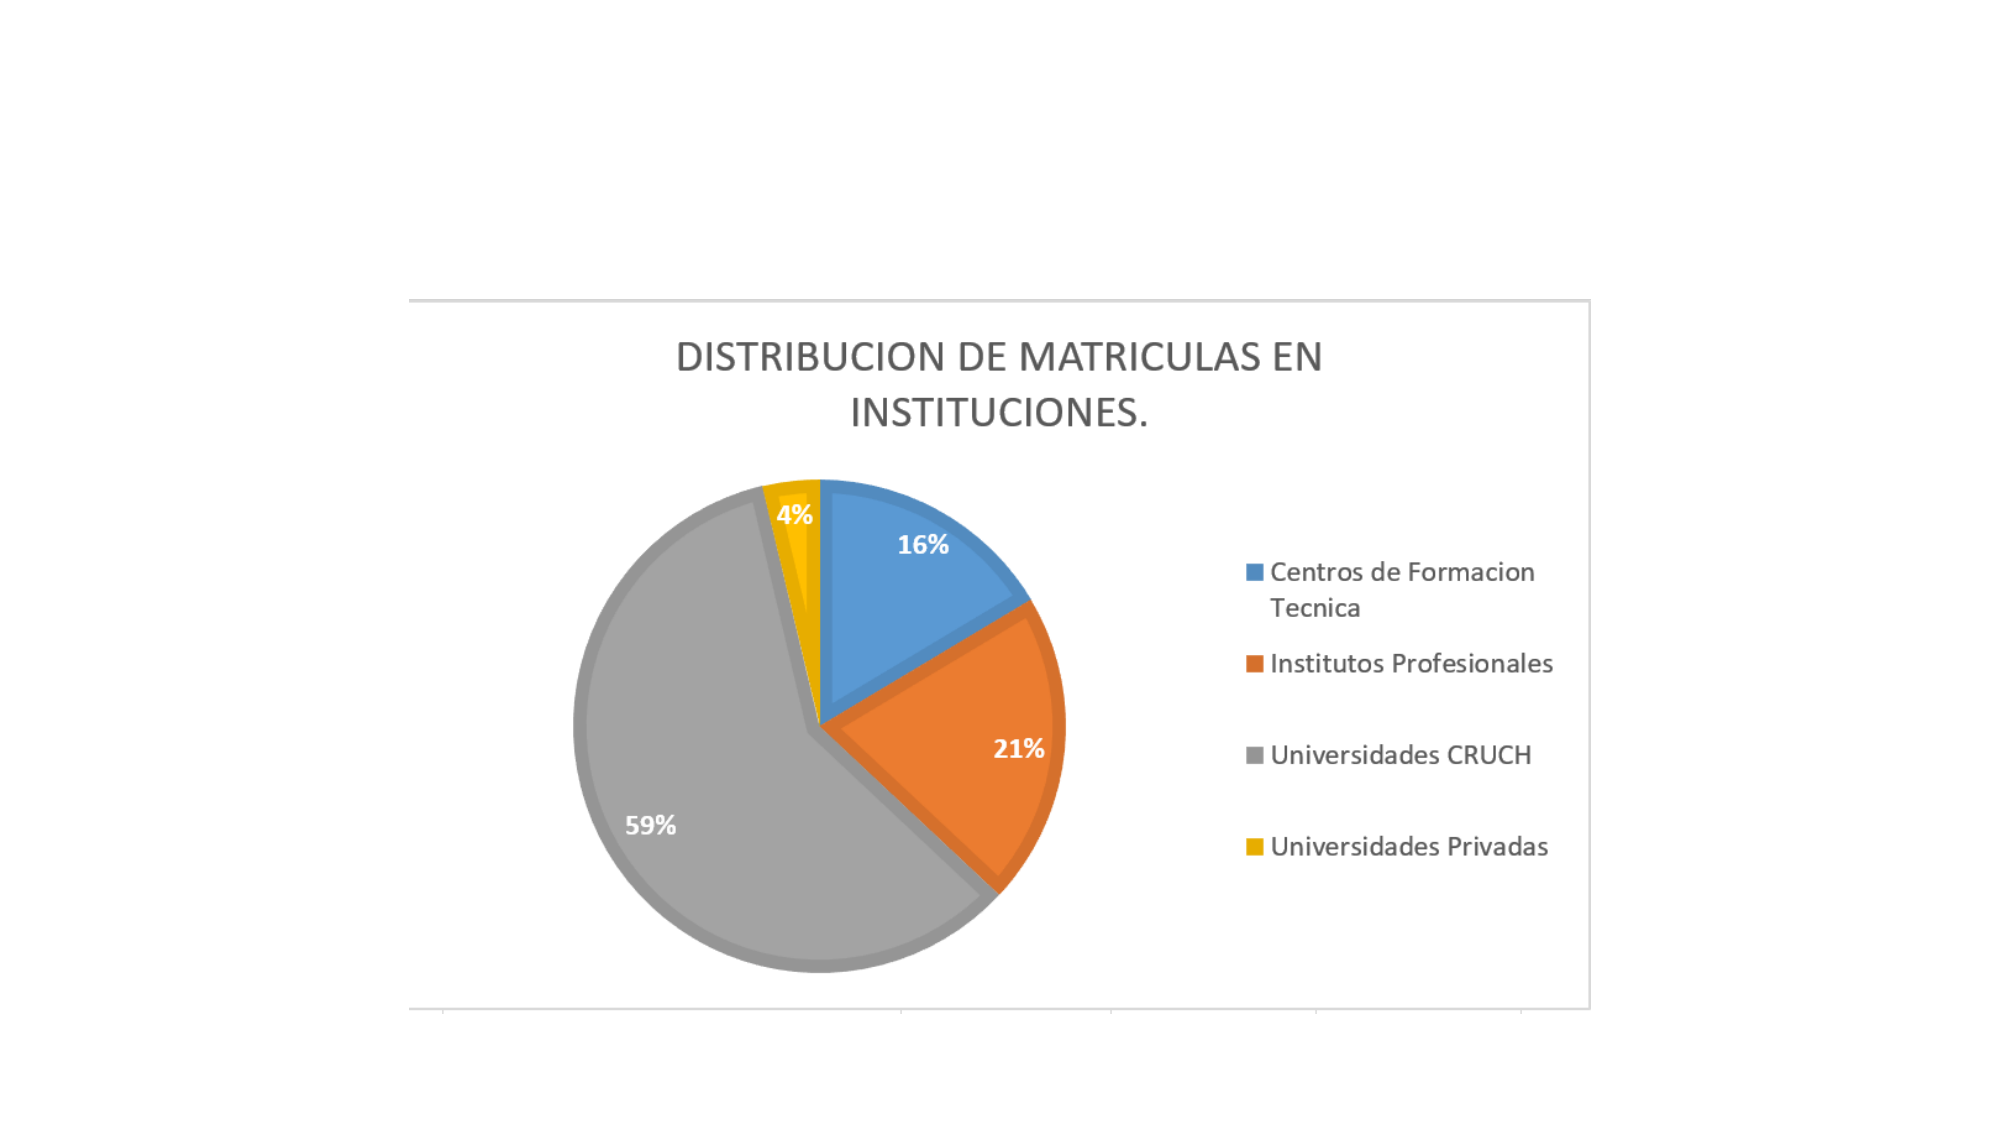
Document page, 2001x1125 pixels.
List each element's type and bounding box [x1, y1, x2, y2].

list [409, 299, 1591, 1014]
